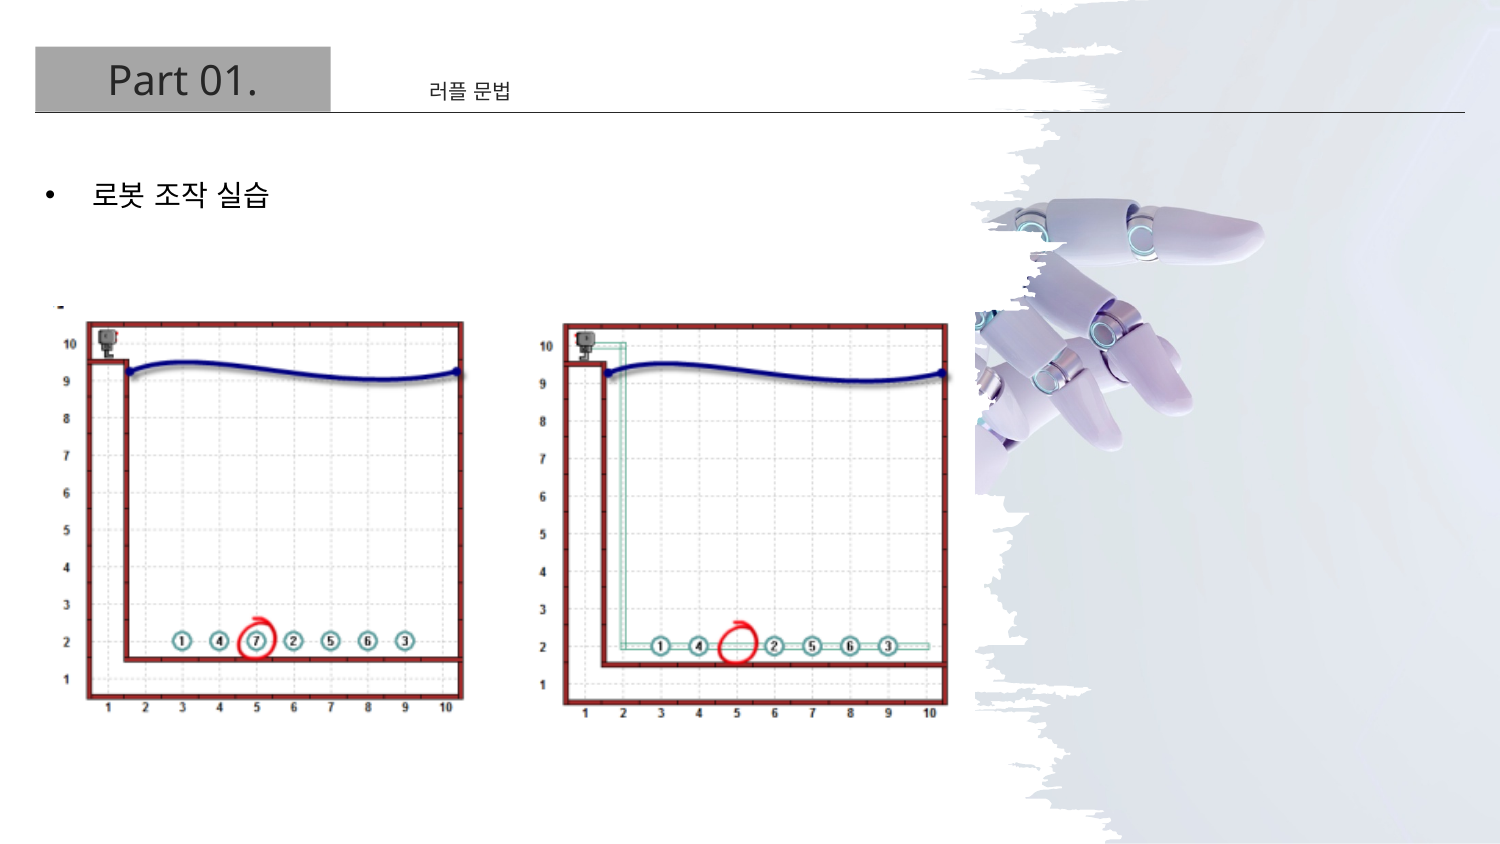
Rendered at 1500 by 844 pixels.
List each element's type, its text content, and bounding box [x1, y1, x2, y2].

picture [525, 0, 1500, 844]
picture [52, 306, 483, 732]
text_box 로봇 조작 실습 [30, 152, 850, 220]
text_box 러플 문법 [316, 71, 625, 111]
text_box Part 01. [35, 46, 331, 111]
